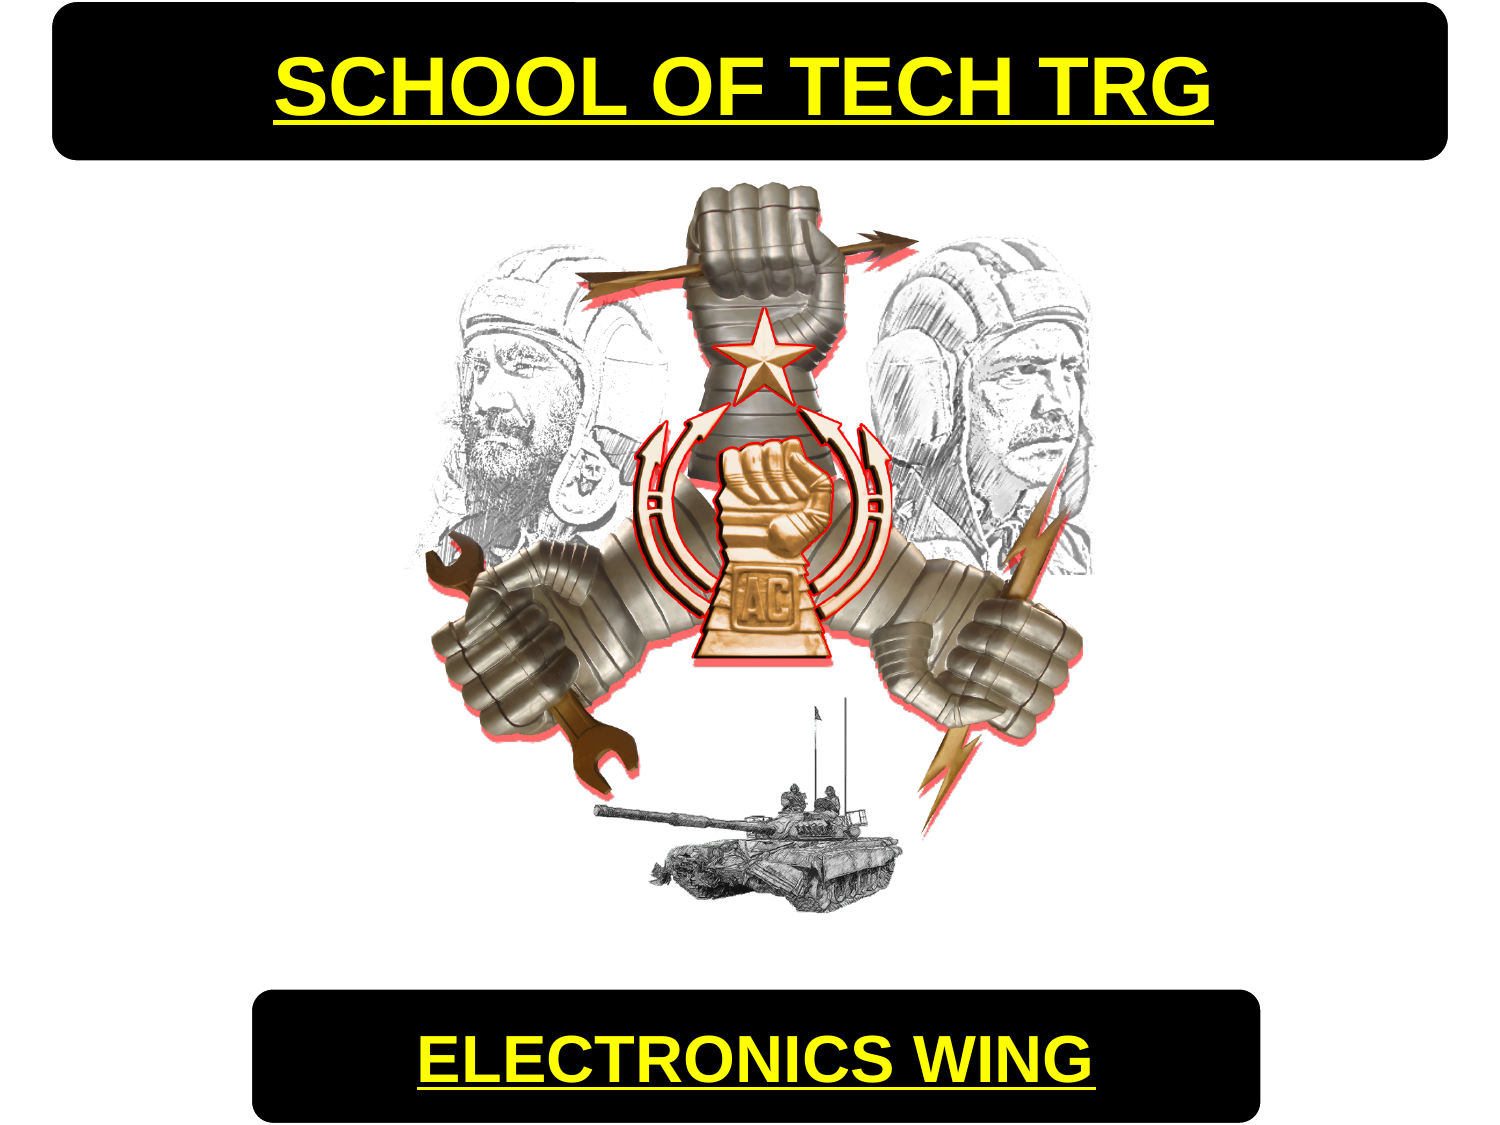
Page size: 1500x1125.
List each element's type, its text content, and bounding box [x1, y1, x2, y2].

text_box SCHOOL OF TECH TRG [125, 24, 1363, 140]
picture [399, 181, 1102, 918]
text_box ELECTRONICS WING [247, 985, 1265, 1125]
text_box [47, 0, 1453, 165]
